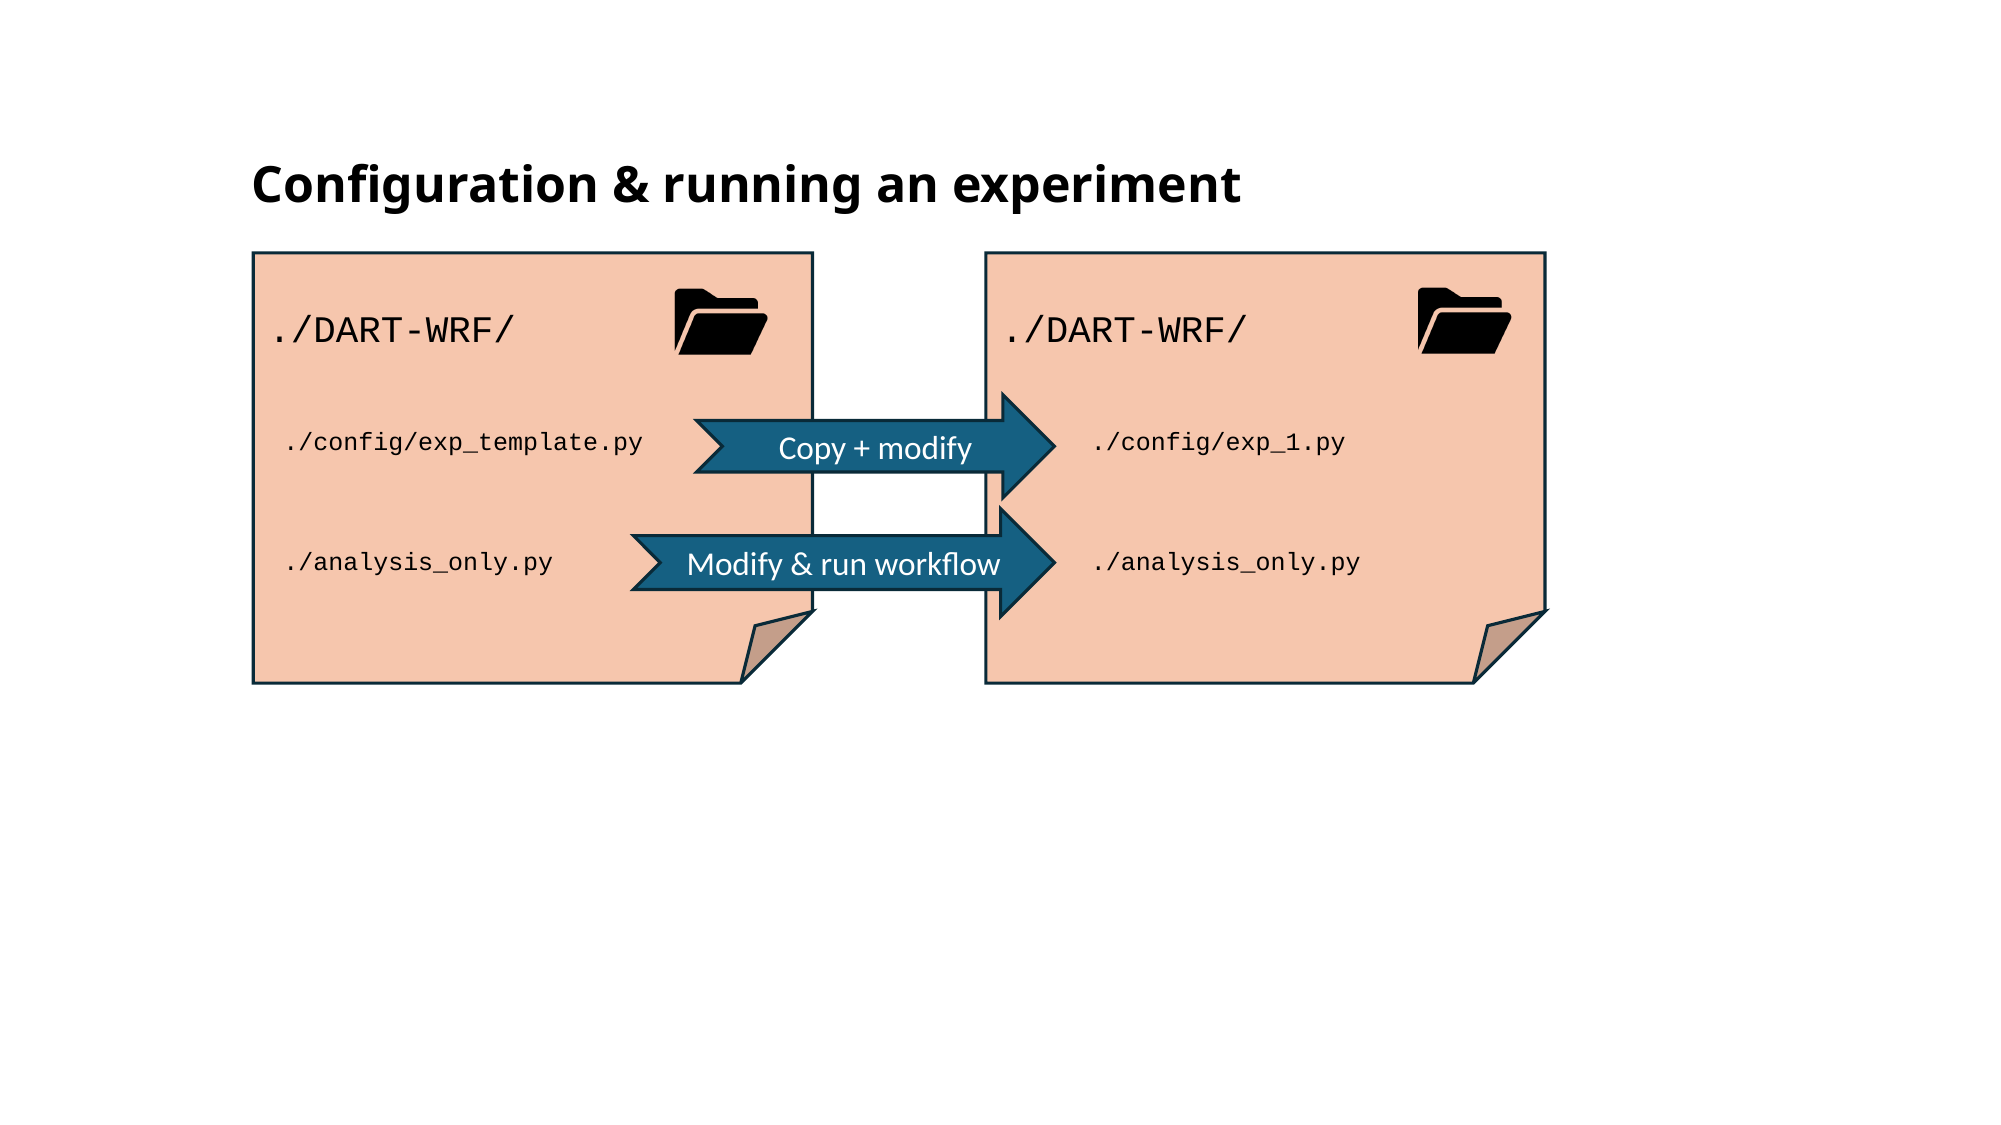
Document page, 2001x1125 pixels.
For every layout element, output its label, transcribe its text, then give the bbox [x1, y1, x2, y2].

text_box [252, 252, 813, 684]
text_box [985, 252, 1546, 684]
text_box Copy + modify [813, 418, 985, 474]
text_box Configuration & running an experiment [236, 145, 1329, 220]
text_box Modify & run workflow [813, 534, 985, 592]
